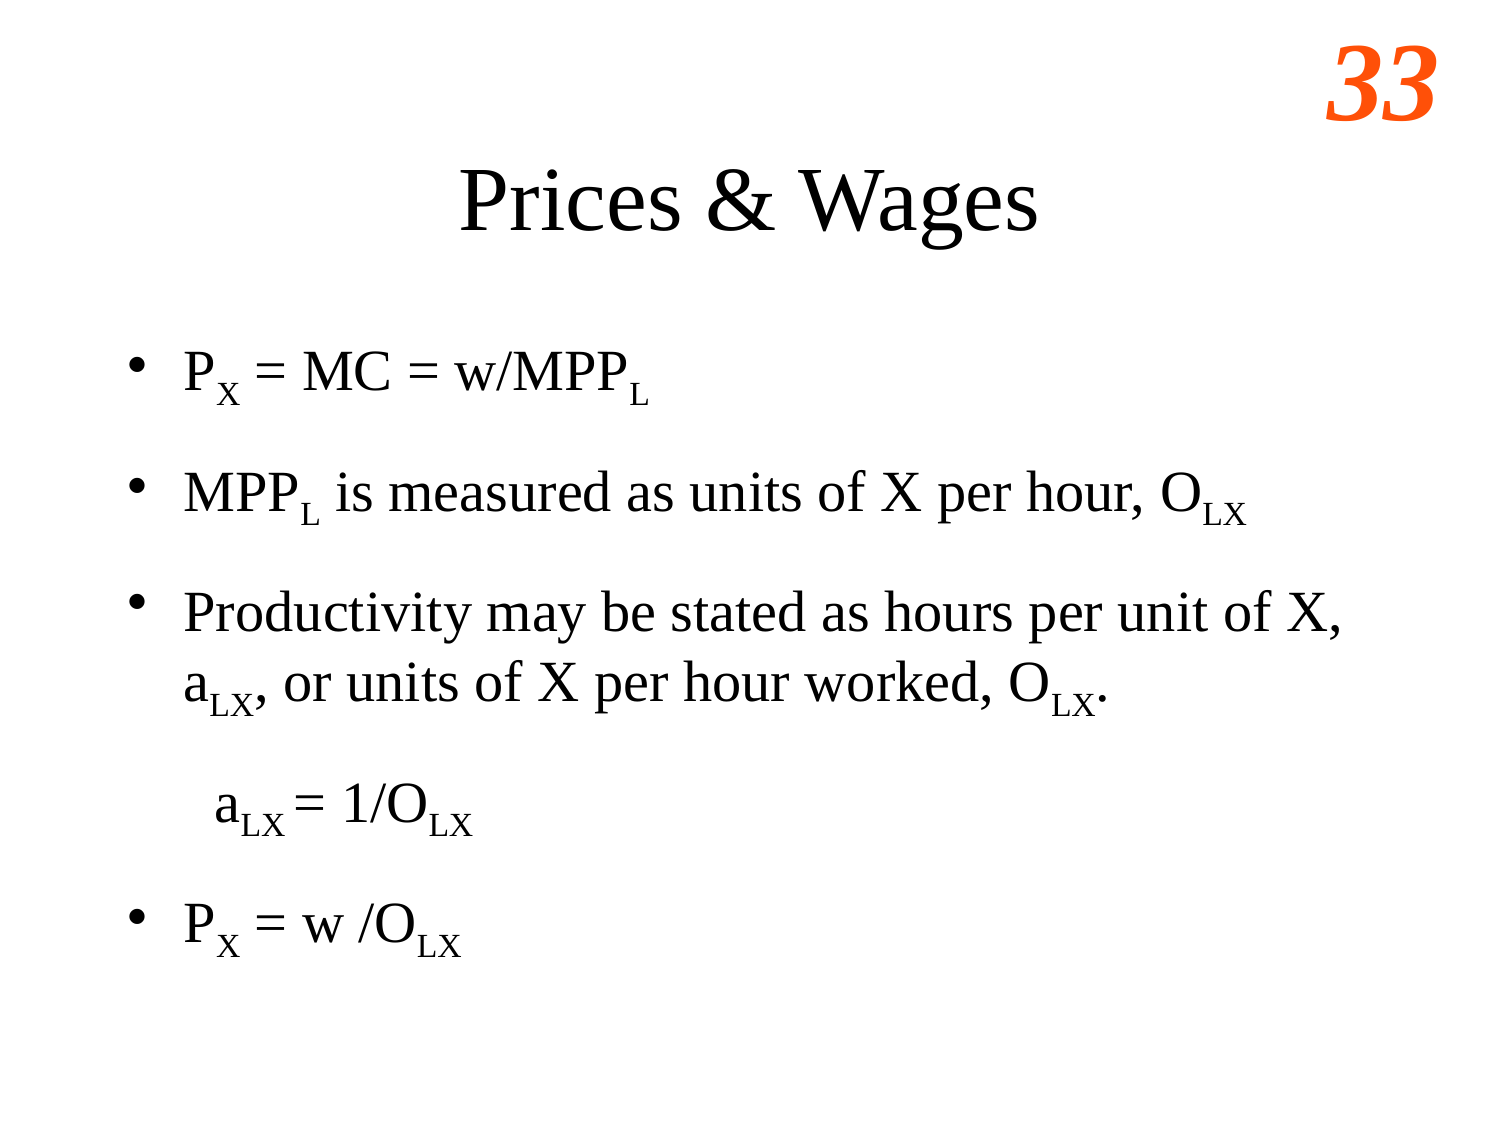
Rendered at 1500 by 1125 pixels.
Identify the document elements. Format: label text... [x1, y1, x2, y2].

title Prices & Wages [112, 99, 1388, 288]
list PX = MC = w/MPPL MPPL is measured as units of X per hour, OLX Productivity may be stated as hours per unit of X, aLX, or units of X per hour worked, OLX. aLX = 1/OLX PX = w /OLX [112, 324, 1388, 1000]
